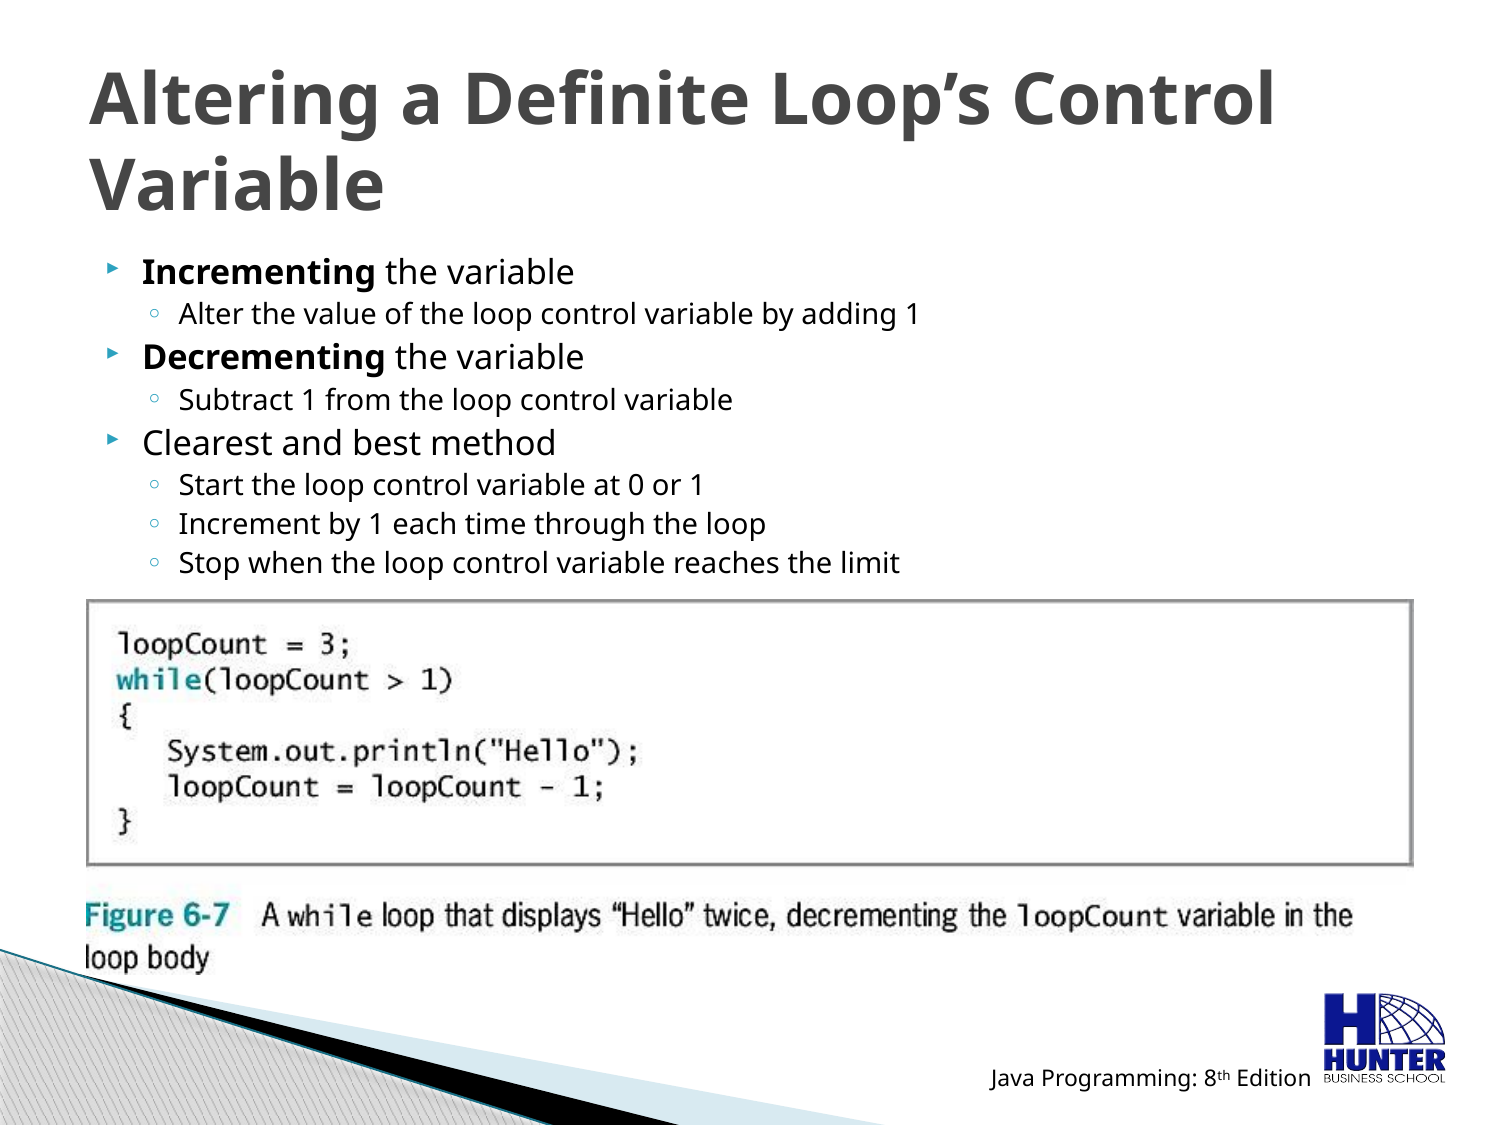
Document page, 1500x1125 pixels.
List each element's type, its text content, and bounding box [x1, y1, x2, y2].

title Altering a Definite Loop’s Control Variable [75, 45, 1425, 233]
picture [1324, 993, 1446, 1084]
list Incrementing the variable Alter the value of the loop control variable by adding 1 Decrementing the variable Subtract 1 from the loop control variable Clearest and best method Start the loop control variable at 0 or 1 Increment by 1 each time through the loop Stop when the loop control variable reaches the limit [75, 243, 1425, 588]
picture [86, 599, 1414, 976]
